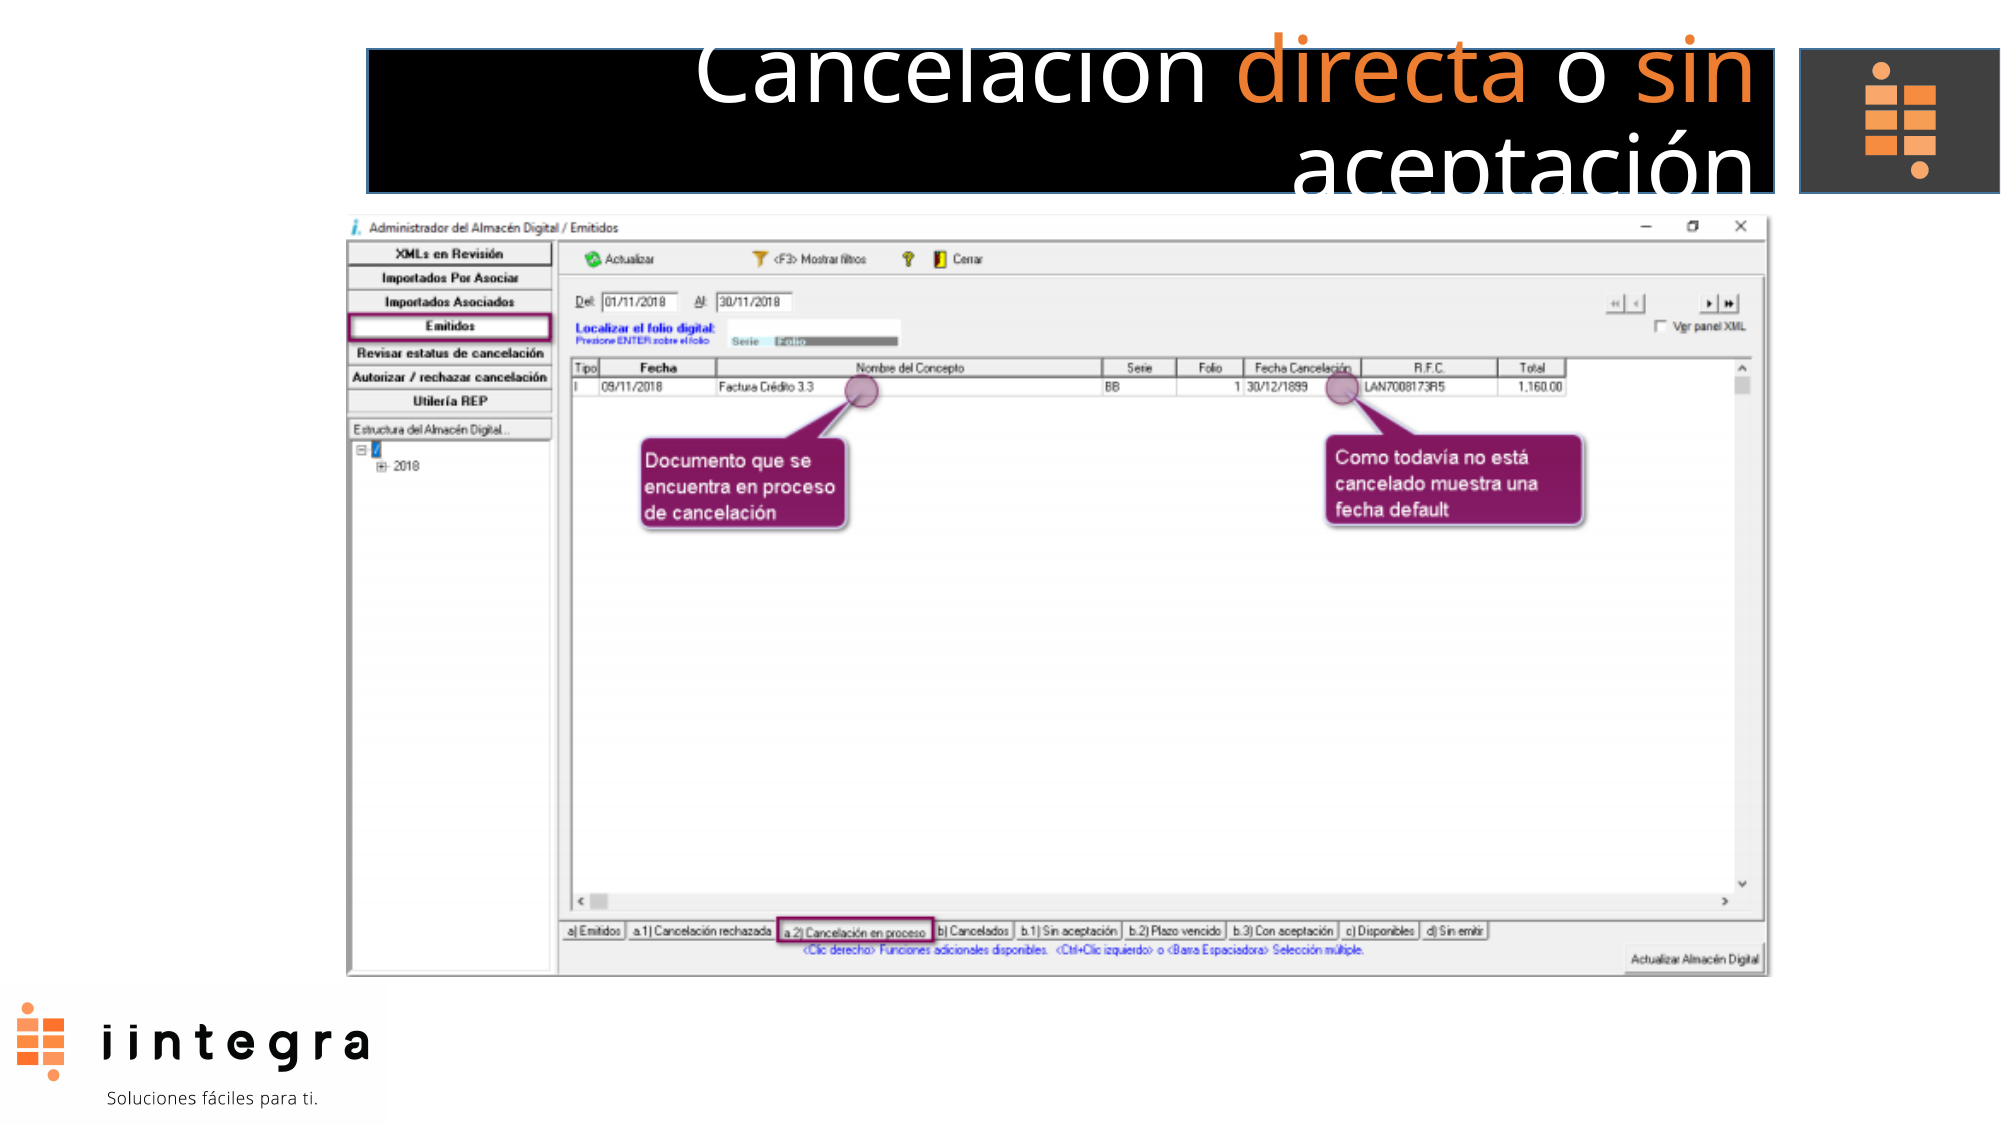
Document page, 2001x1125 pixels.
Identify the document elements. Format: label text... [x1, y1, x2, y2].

picture [0, 982, 388, 1125]
picture [346, 214, 1774, 977]
title Cancelación directa o sin aceptación [367, 59, 1774, 184]
picture [1847, 39, 1955, 199]
